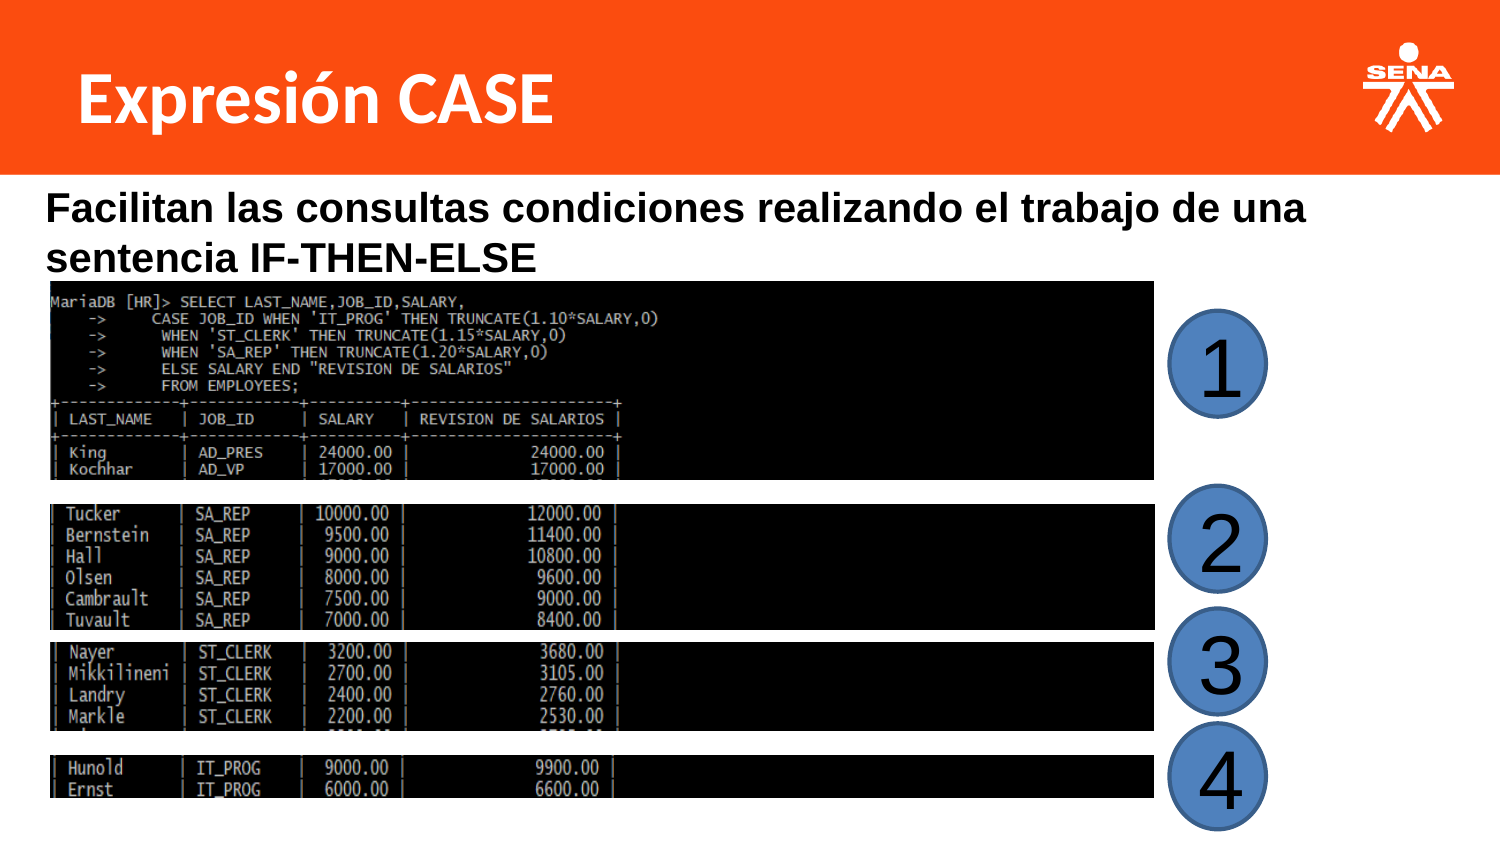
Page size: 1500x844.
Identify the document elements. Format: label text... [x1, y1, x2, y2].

picture [0, 0, 1500, 844]
text_box Expresión CASE [62, 40, 1279, 147]
text_box 1 [1169, 310, 1266, 417]
text_box 2 [1169, 485, 1266, 592]
text_box 4 [1169, 723, 1266, 830]
text_box Facilitan las consultas condiciones realizando el trabajo de una sentencia IF-THEN-ELSE [30, 166, 1462, 244]
text_box 3 [1169, 608, 1266, 715]
